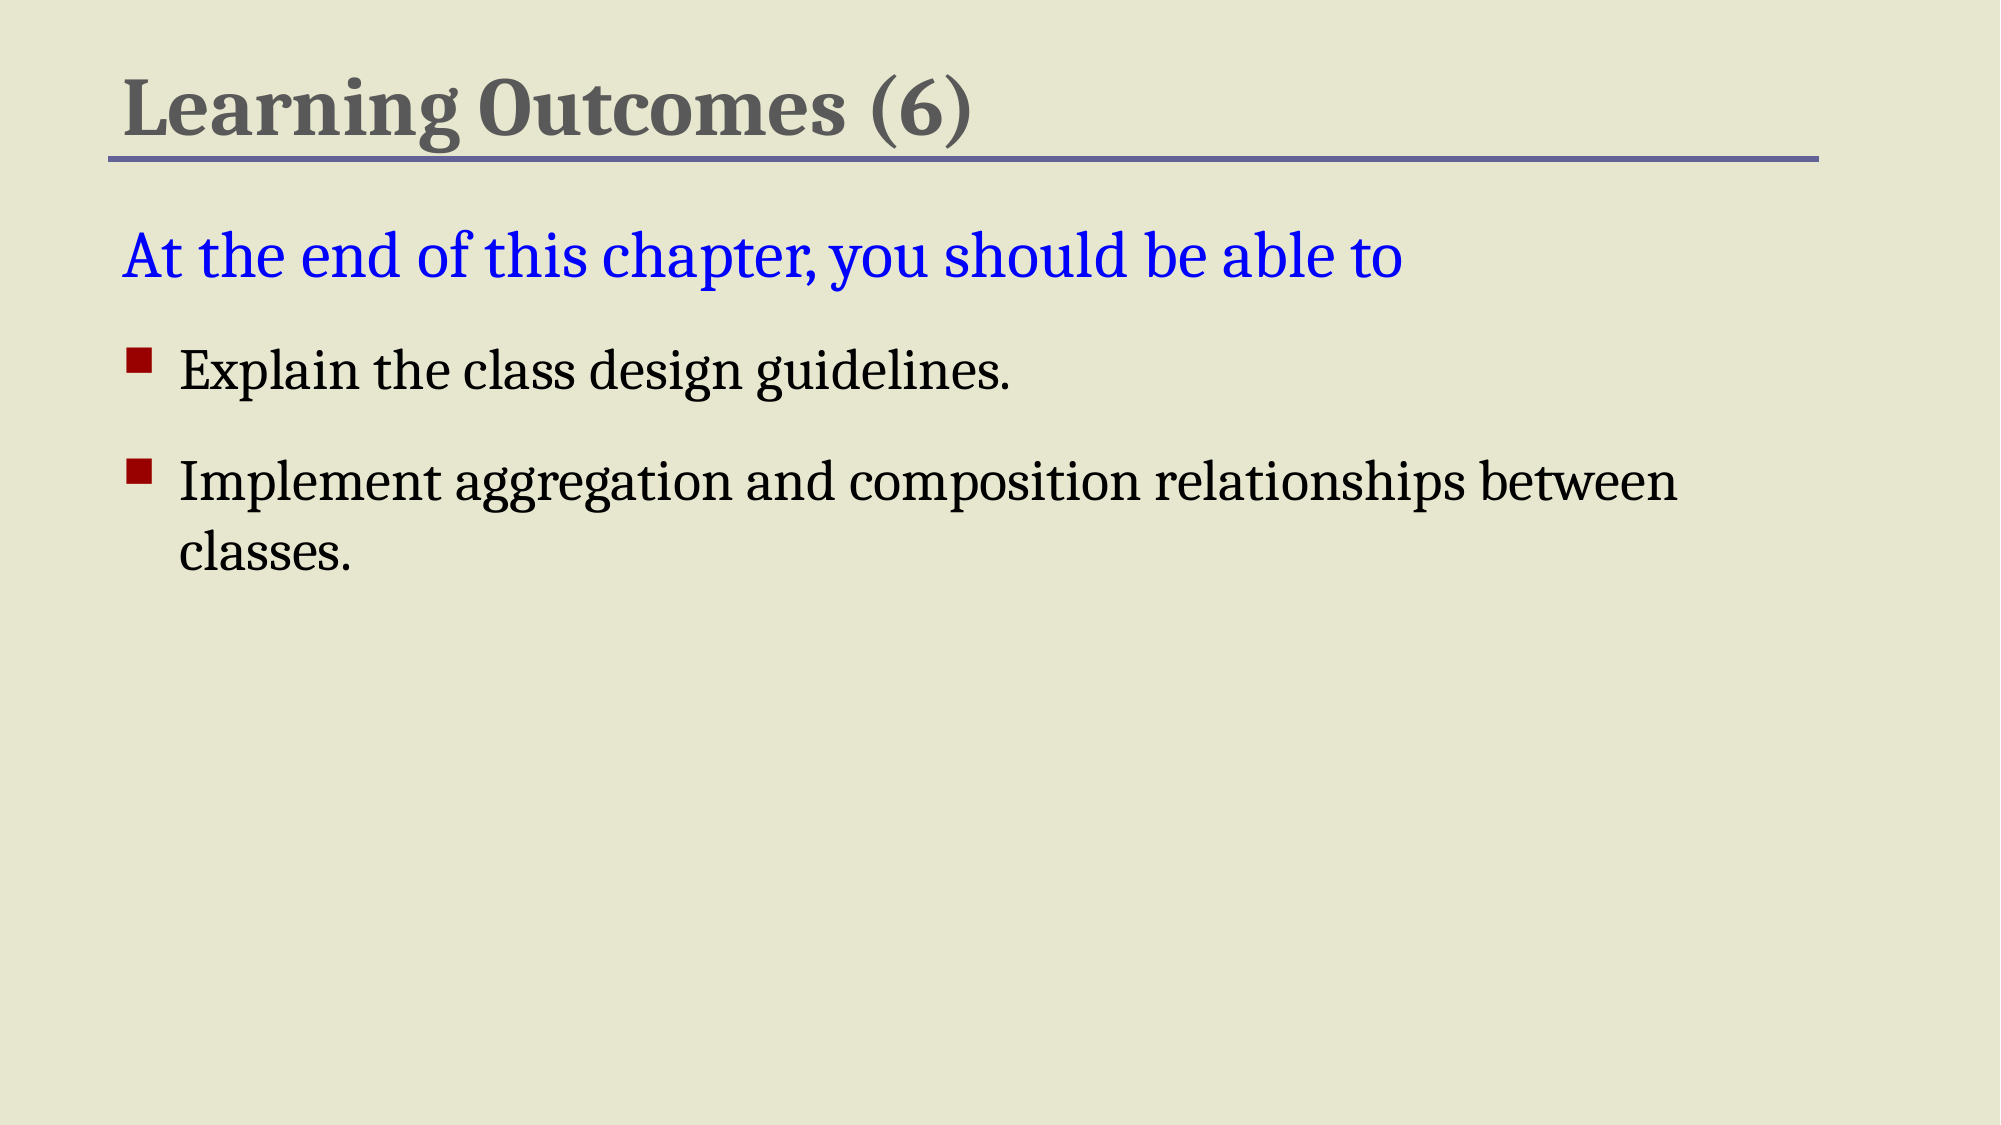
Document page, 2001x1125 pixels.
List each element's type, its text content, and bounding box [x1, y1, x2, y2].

list At the end of this chapter, you should be able to Explain the class design guidelines. Implement aggregation and composition relationships between classes. [107, 218, 1820, 967]
title Learning Outcomes (6) [107, 55, 1446, 156]
